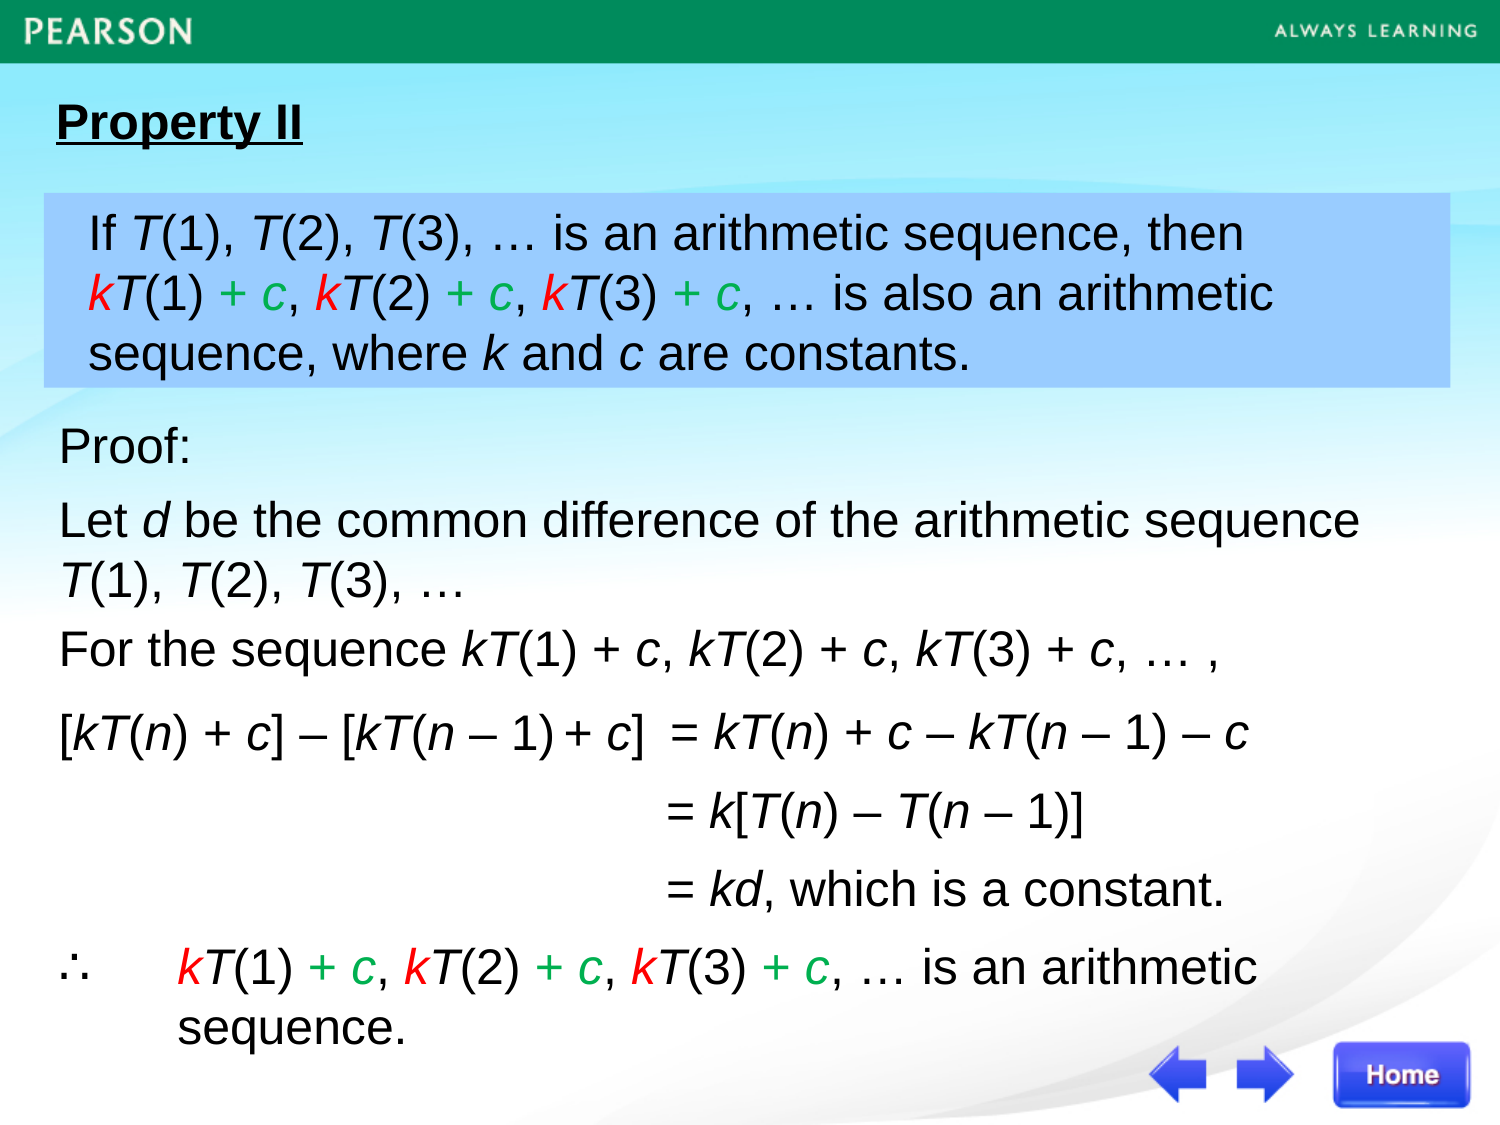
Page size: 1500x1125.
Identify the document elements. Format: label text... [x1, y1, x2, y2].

text_box If T(1), T(2), T(3), … is an arithmetic sequence, then kT(1) + c, kT(2) + c, kT(3) + c, … is also an arithmetic sequence, where k and c are constants. [43, 192, 1451, 388]
picture [0, 0, 1500, 1125]
text_box Proof: [43, 405, 327, 479]
text_box Property II [41, 81, 385, 157]
text_box ∴ kT(1) + c, kT(2) + c, kT(3) + c, … is an arithmetic sequence. [43, 927, 1453, 1062]
text_box [kT(n) + c] – [kT(n – 1) + c] [43, 692, 680, 776]
text_box = k[T(n) – T(n – 1)] [651, 771, 1122, 847]
text_box = kd, which is a constant. [651, 849, 1270, 925]
text_box = kT(n) + c – kT(n – 1) – c [680, 692, 1270, 768]
text_box Let d be the common difference of the arithmetic sequence T(1), T(2), T(3), … [43, 479, 1500, 609]
text_box For the sequence kT(1) + c, kT(2) + c, kT(3) + c, … , [43, 609, 1500, 685]
